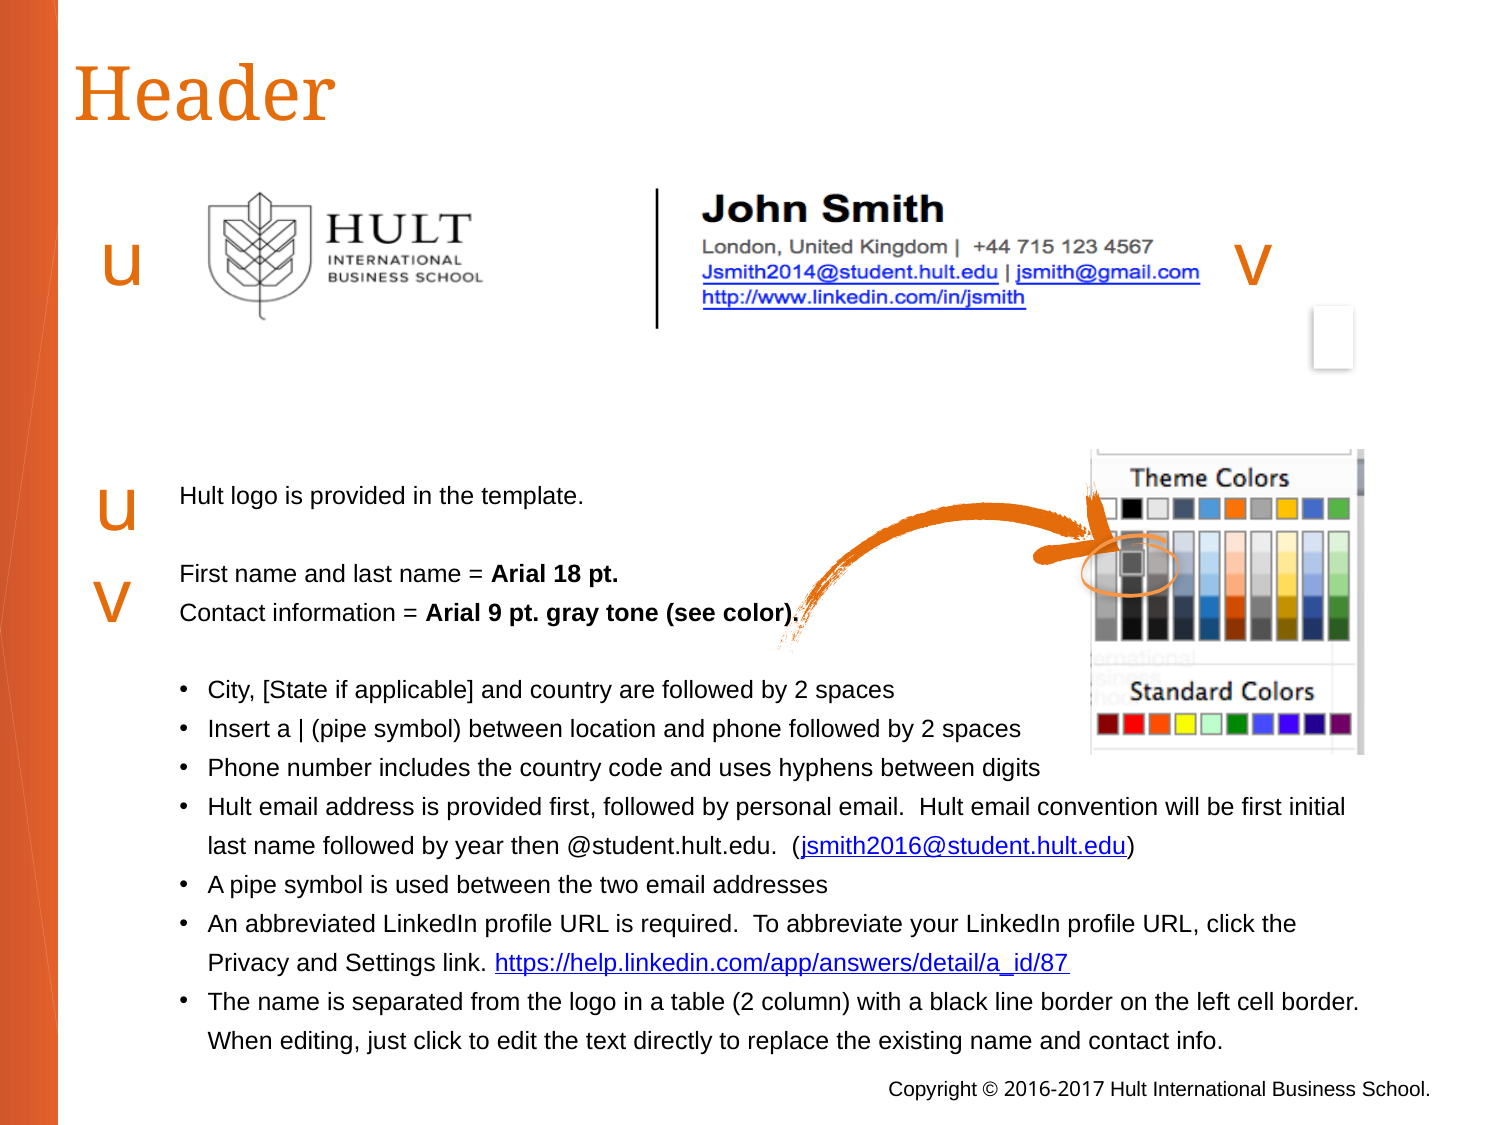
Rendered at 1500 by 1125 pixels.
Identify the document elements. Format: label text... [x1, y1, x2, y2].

text_box [1081, 560, 1085, 586]
picture [0, 0, 59, 1125]
text_box u [79, 448, 133, 553]
picture [78, 155, 1382, 357]
text_box Header [62, 37, 353, 143]
text_box Hult logo is provided in the template. First name and last name = Arial 18 pt. Contact information = Arial 9 pt. gray tone (see color). City, [State if applicable] and country are followed by 2 spaces Insert a | (pipe symbol) between location and phone followed by 2 spaces Phone number includes the country code and uses hyphens between digits Hult email address is provided first, followed by personal email. Hult email convention will be first initial last name followed by year then @student.hult.edu. (jsmith2016@student.hult.edu) A pipe symbol is used between the two email addresses An abbreviated LinkedIn profile URL is required. To abbreviate your LinkedIn profile URL, click the Privacy and Settings link. https://help.linkedin.com/app/answers/detail/a_id/87 The name is separated from the logo in a table (2 column) with a black line border on the left cell border. When editing, just click to edit the text directly to replace the existing name and contact info. [164, 433, 1403, 1101]
text_box [779, 628, 789, 644]
text_box v [79, 539, 132, 645]
picture [1090, 449, 1365, 755]
text_box [786, 502, 1085, 645]
text_box Copyright © 2016-2017 Hult International Business School. [873, 1067, 1446, 1108]
